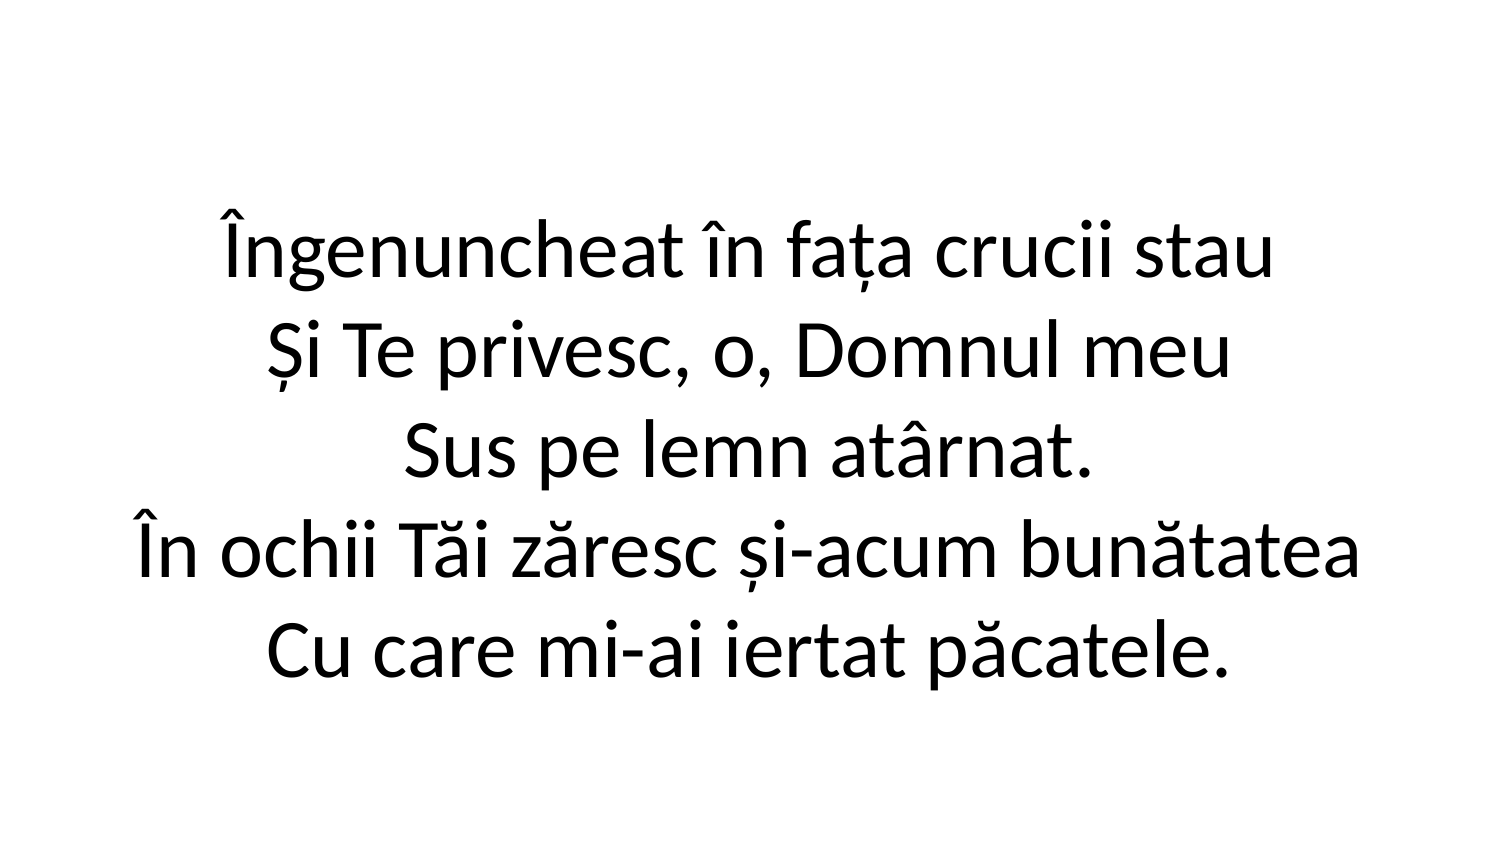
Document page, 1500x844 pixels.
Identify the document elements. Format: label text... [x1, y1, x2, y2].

text_box Îngenuncheat în fața crucii stau Și Te privesc, o, Domnul meu Sus pe lemn atârnat. În ochii Tăi zăresc și-acum bunătatea Cu care mi-ai iertat păcatele. [121, 142, 1379, 702]
